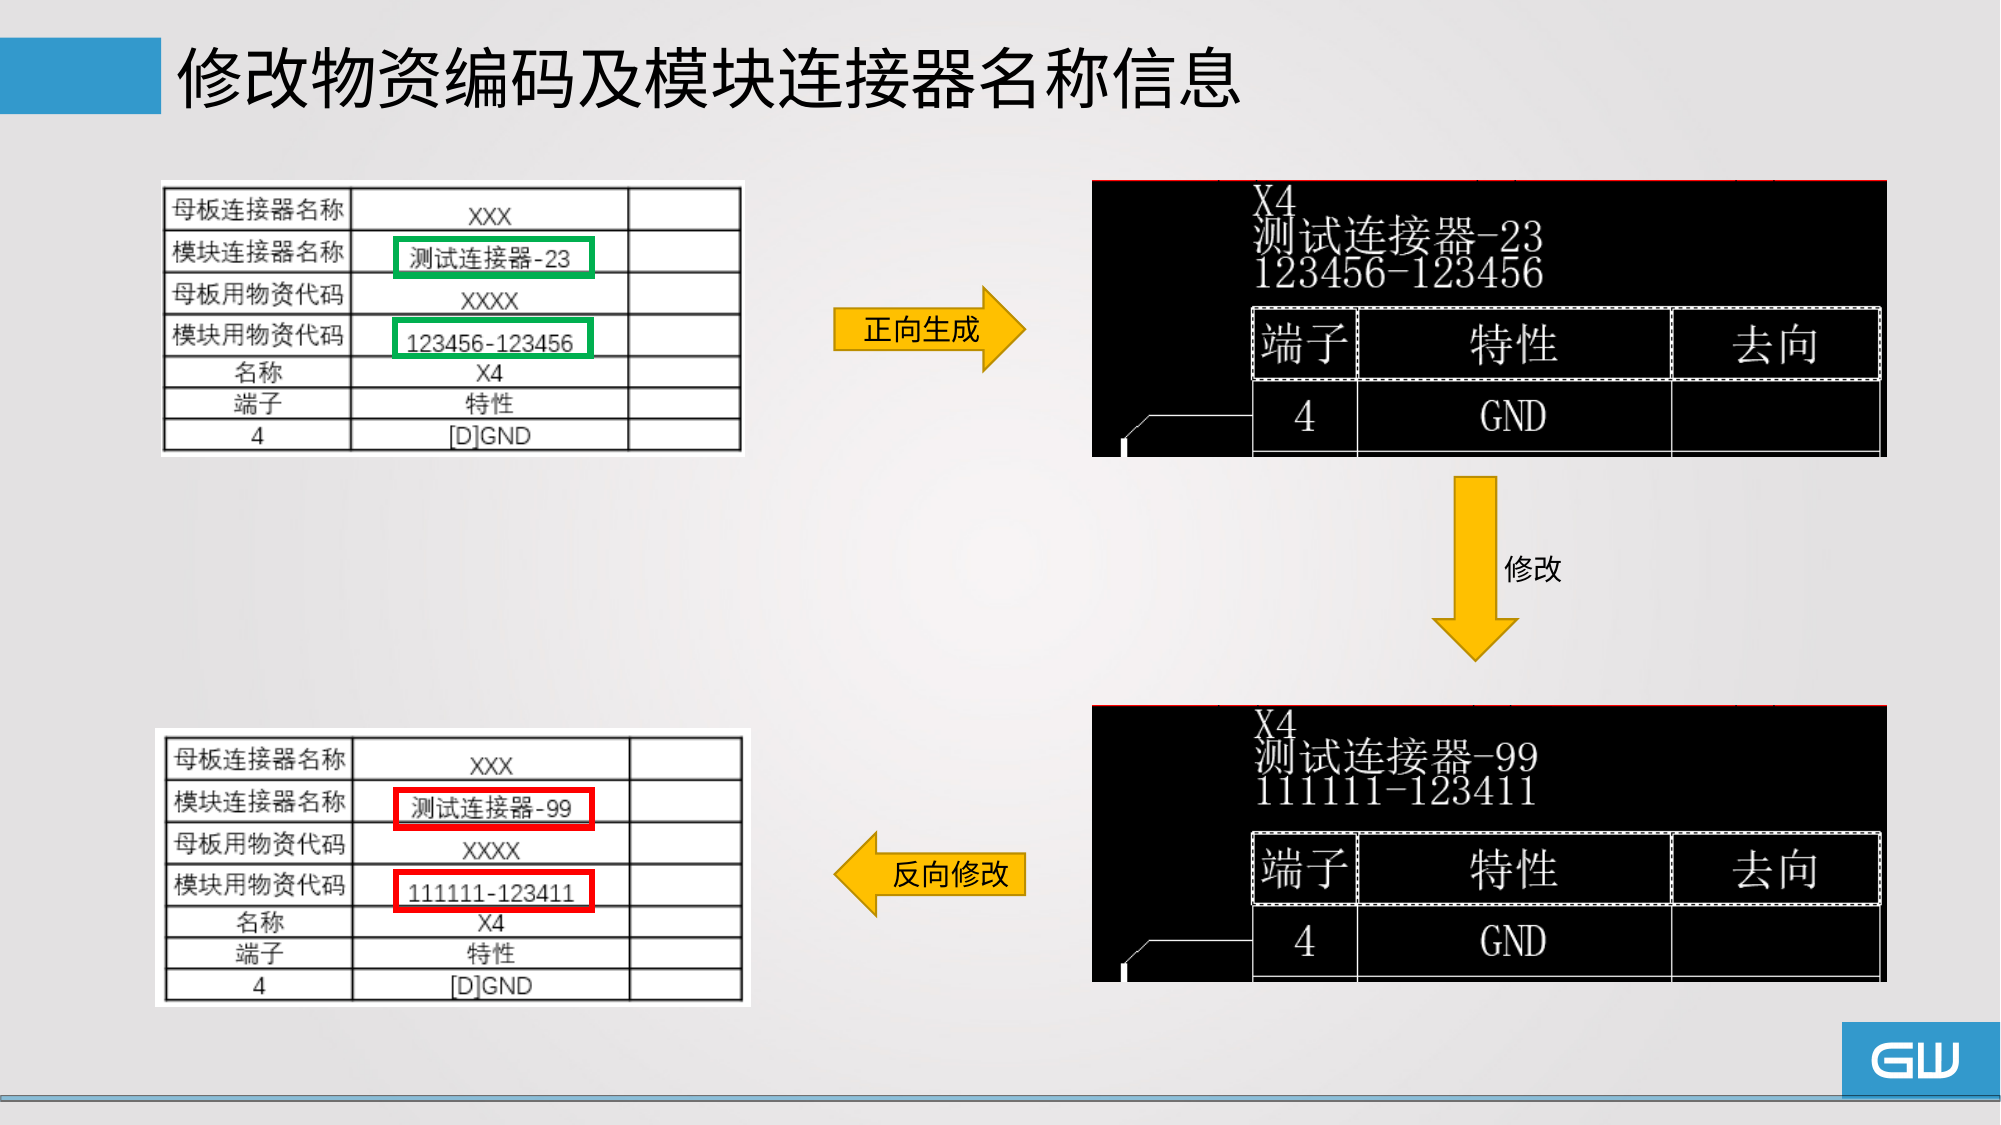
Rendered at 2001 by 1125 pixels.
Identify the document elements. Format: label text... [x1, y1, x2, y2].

text_box [833, 307, 849, 352]
text_box [982, 285, 1027, 374]
picture [0, 0, 2001, 1125]
text_box 修改 [1489, 543, 1796, 594]
text_box 反向修改 [877, 848, 1025, 899]
text_box [1431, 475, 1520, 663]
text_box 正向生成 [849, 304, 996, 354]
text_box [833, 830, 878, 919]
title 修改物资编码及模块连接器名称信息 [161, 24, 1887, 139]
